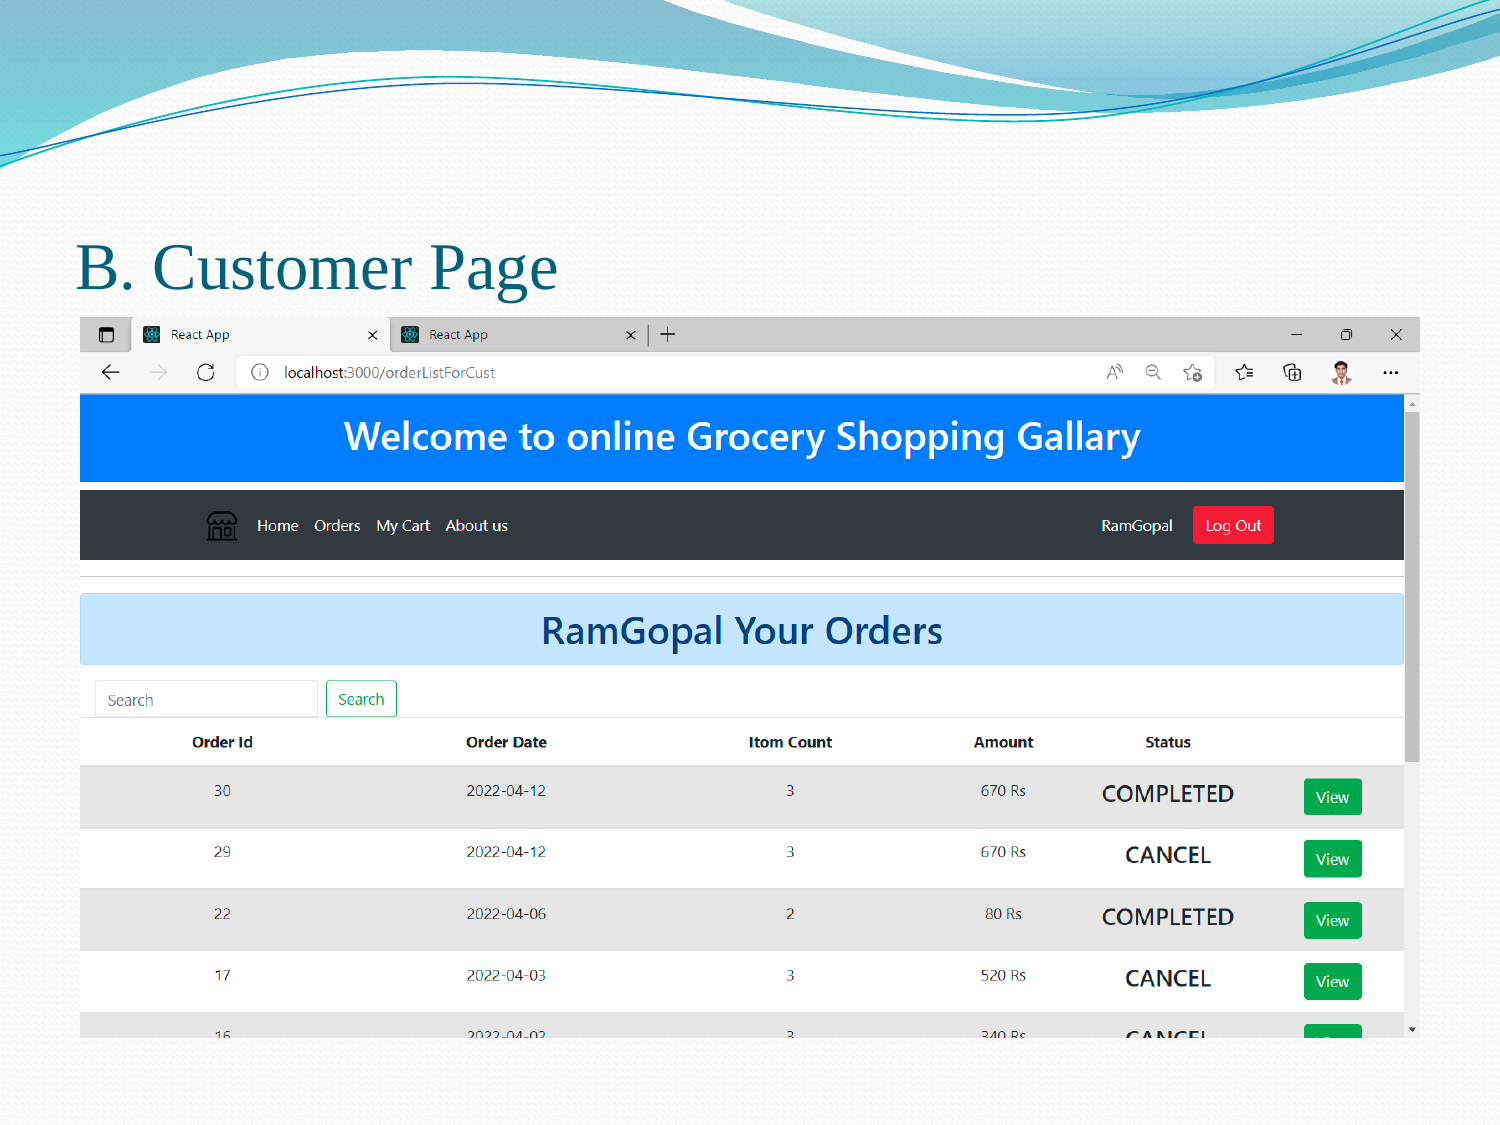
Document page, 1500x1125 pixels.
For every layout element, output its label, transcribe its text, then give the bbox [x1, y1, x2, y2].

title B. Customer Page [75, 115, 1425, 303]
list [79, 317, 1420, 1038]
